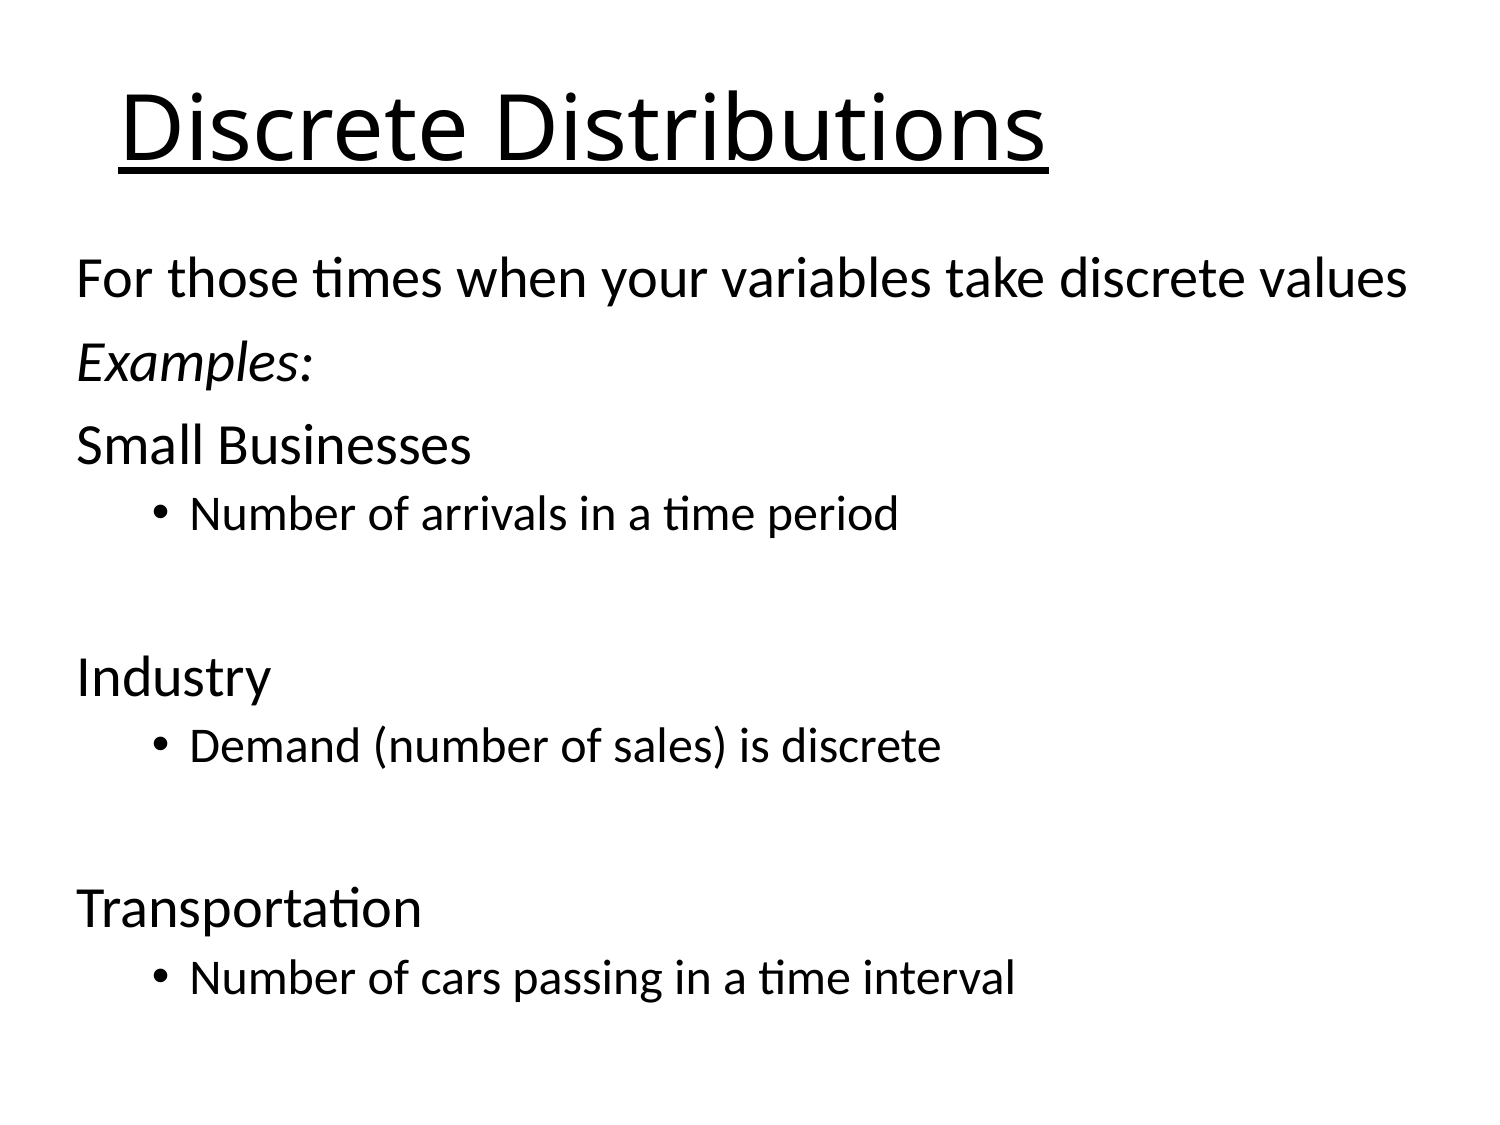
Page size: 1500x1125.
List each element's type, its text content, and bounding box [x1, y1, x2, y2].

title Discrete Distributions [103, 22, 1397, 239]
list For those times when your variables take discrete values Examples: Small Businesses Number of arrivals in a time period Industry Demand (number of sales) is discrete Transportation Number of cars passing in a time interval [61, 239, 1500, 1066]
